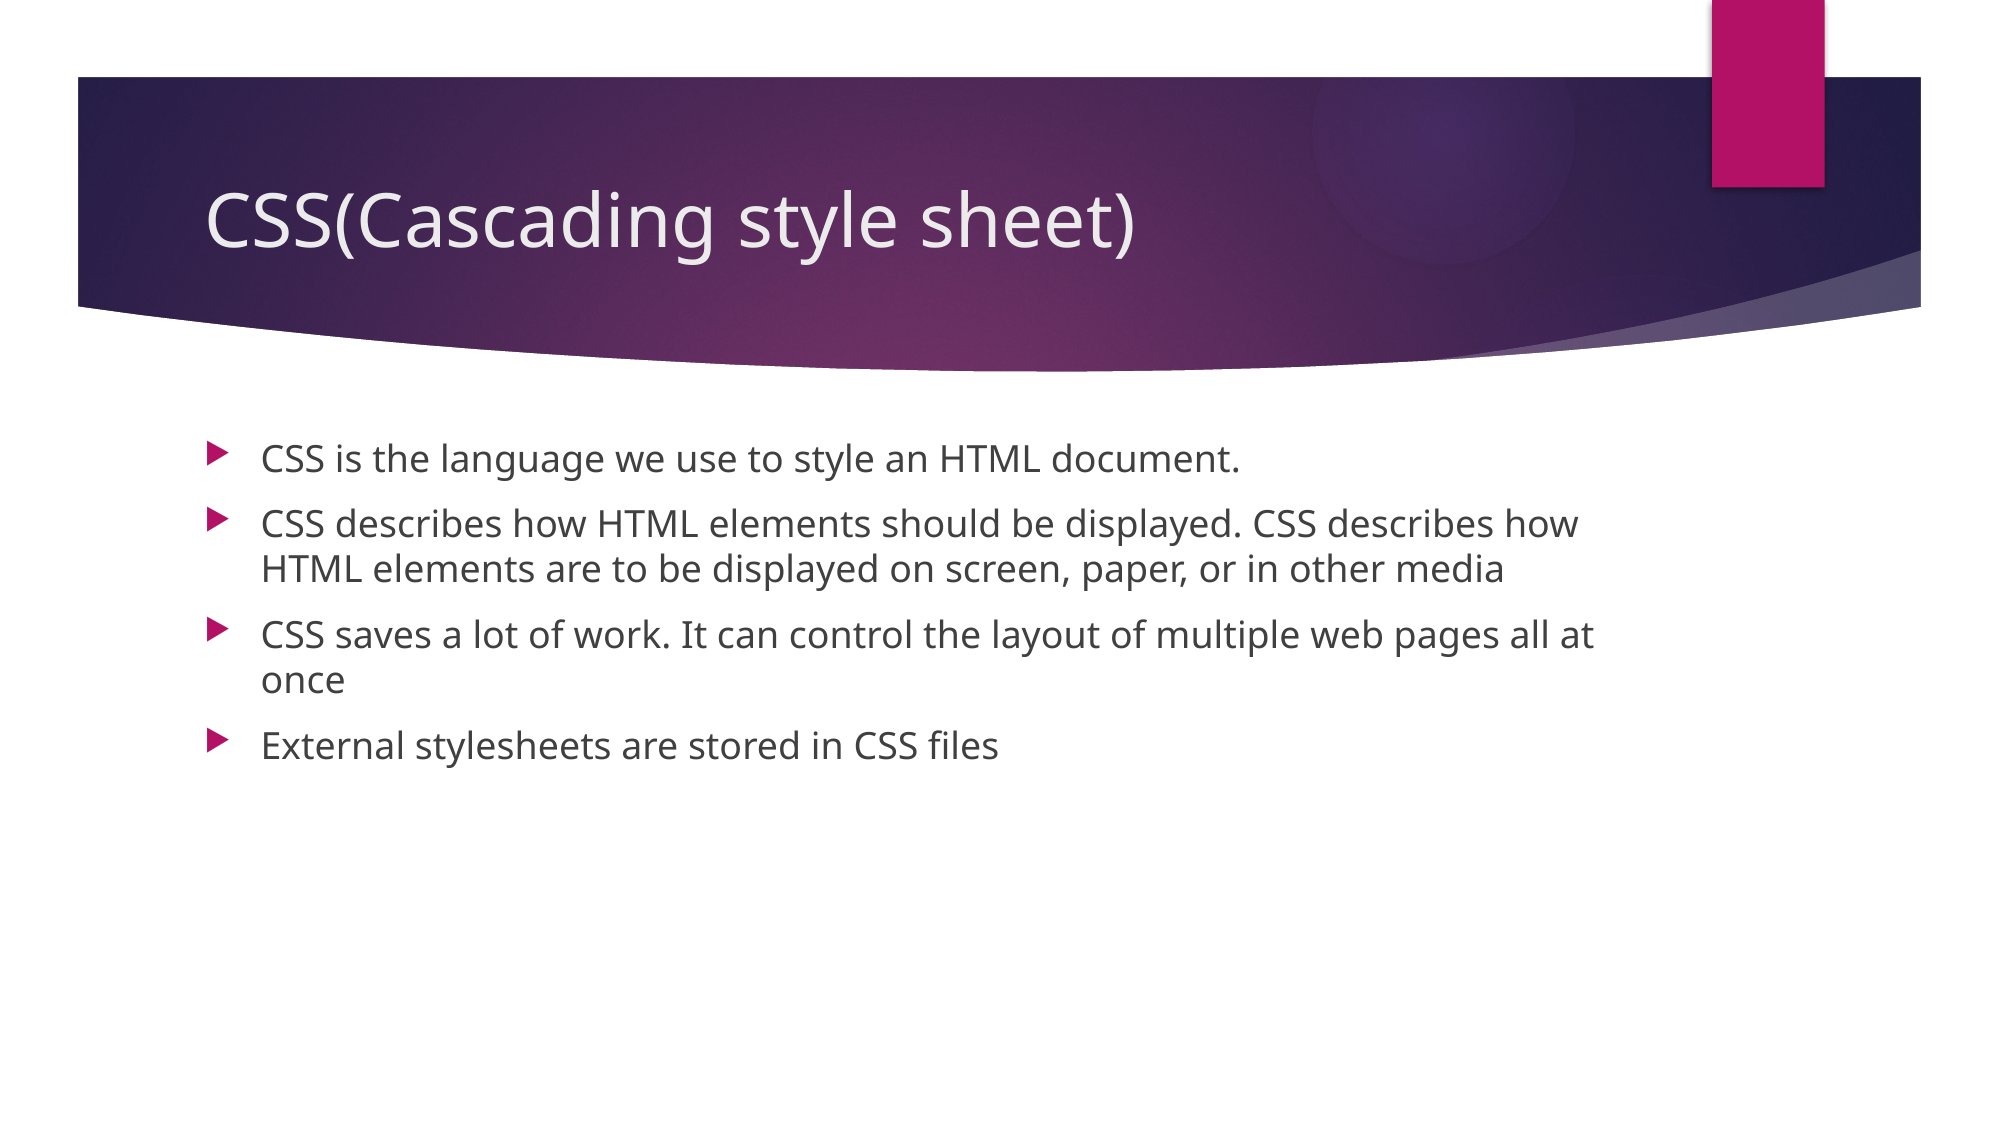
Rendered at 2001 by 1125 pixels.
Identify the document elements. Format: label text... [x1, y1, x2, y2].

list CSS is the language we use to style an HTML document. CSS describes how HTML elements should be displayed. CSS describes how HTML elements are to be displayed on screen, paper, or in other media CSS saves a lot of work. It can control the layout of multiple web pages all at once External stylesheets are stored in CSS files [189, 427, 1638, 988]
title CSS(Cascading style sheet) [189, 159, 1627, 276]
